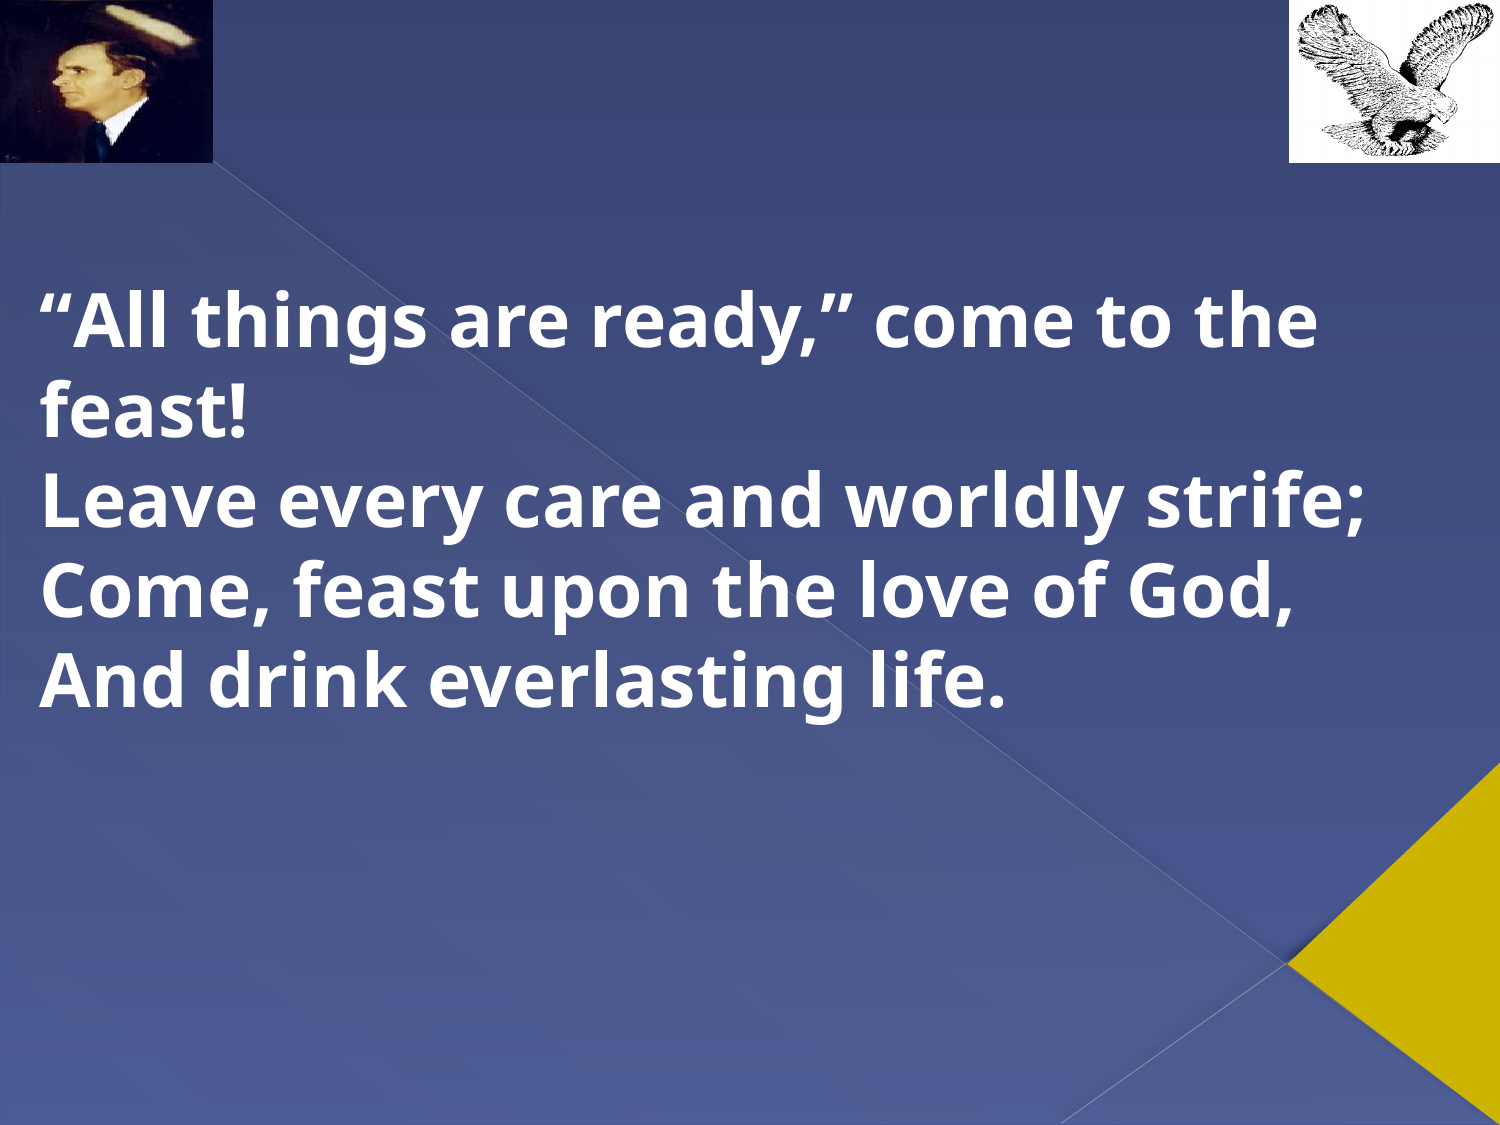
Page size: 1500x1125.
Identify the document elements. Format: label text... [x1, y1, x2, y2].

text_box “All things are ready,” come to the feast! Leave every care and worldly strife; Come, feast upon the love of God, And drink everlasting life. [24, 174, 1500, 730]
picture [0, 0, 213, 163]
picture [1288, 0, 1500, 163]
text_box [1285, 760, 1500, 1125]
